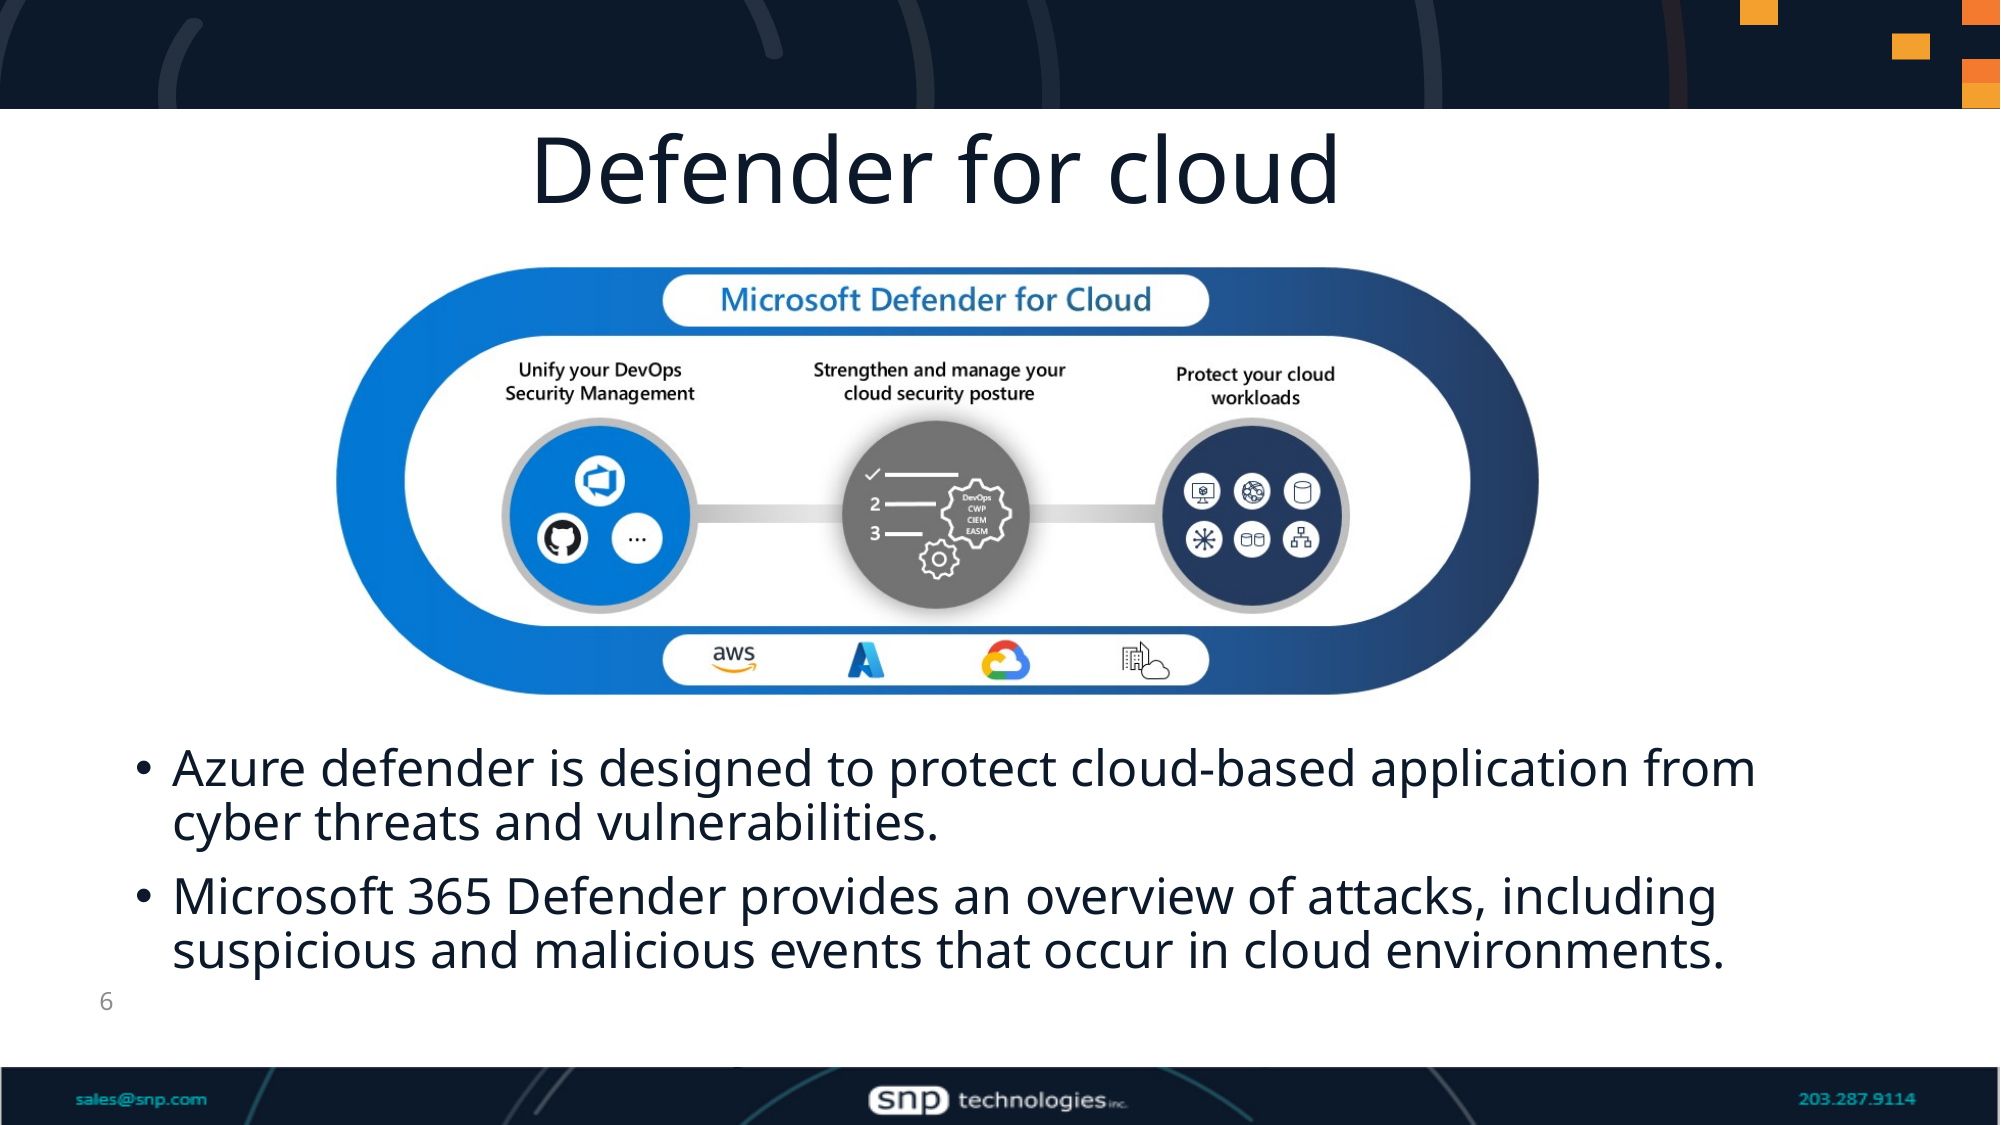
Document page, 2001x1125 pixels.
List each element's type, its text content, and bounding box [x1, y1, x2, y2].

picture [0, 0, 2000, 109]
picture [0, 1067, 2000, 1125]
text_box Defender for cloud [358, 116, 1515, 227]
picture [321, 253, 1552, 711]
text_box 6 [68, 987, 120, 1018]
text_box Azure defender is designed to protect cloud-based application from cyber threats and vulnerabilities. Microsoft 365 Defender provides an overview of attacks, including suspicious and malicious events that occur in cloud environments. [120, 735, 1880, 1018]
